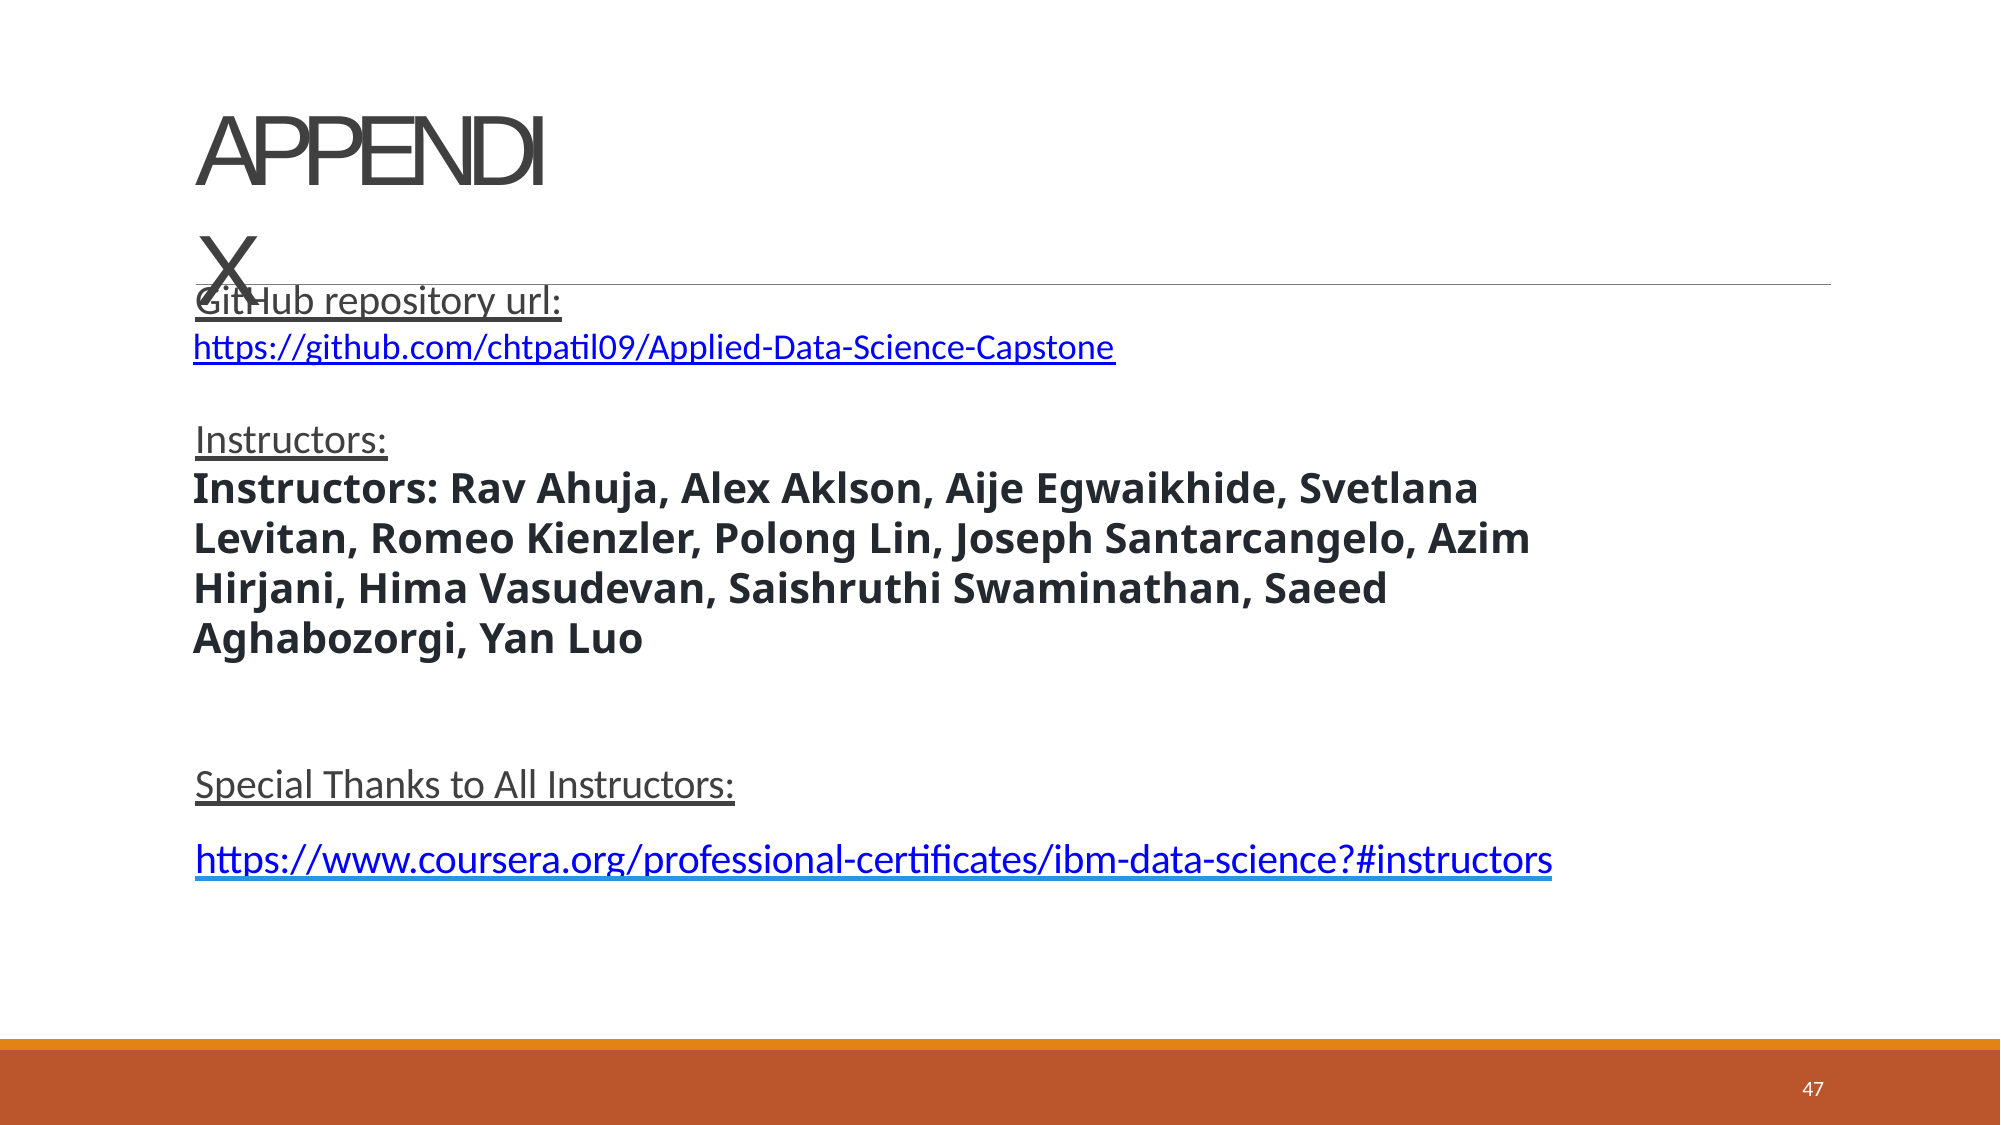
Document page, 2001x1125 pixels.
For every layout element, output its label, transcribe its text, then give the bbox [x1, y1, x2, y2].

text_box GitHub repository url: https://github.com/chtpatil09/Applied-Data-Science-Capstone Instructors: Instructors: Rav Ahuja, Alex Aklson, Aije Egwaikhide, Svetlana Levitan, Romeo Kienzler, Polong Lin, Joseph Santarcangelo, Azim Hirjani, Hima Vasudevan, Saishruthi Swaminathan, Saeed Aghabozorgi, Yan Luo Special Thanks to All Instructors: https://www.coursera.org/professional-certificates/ibm-data-science?#instructors [192, 245, 1571, 882]
slide_number 47 [1795, 1077, 1831, 1125]
title APPENDIX [192, 83, 596, 245]
